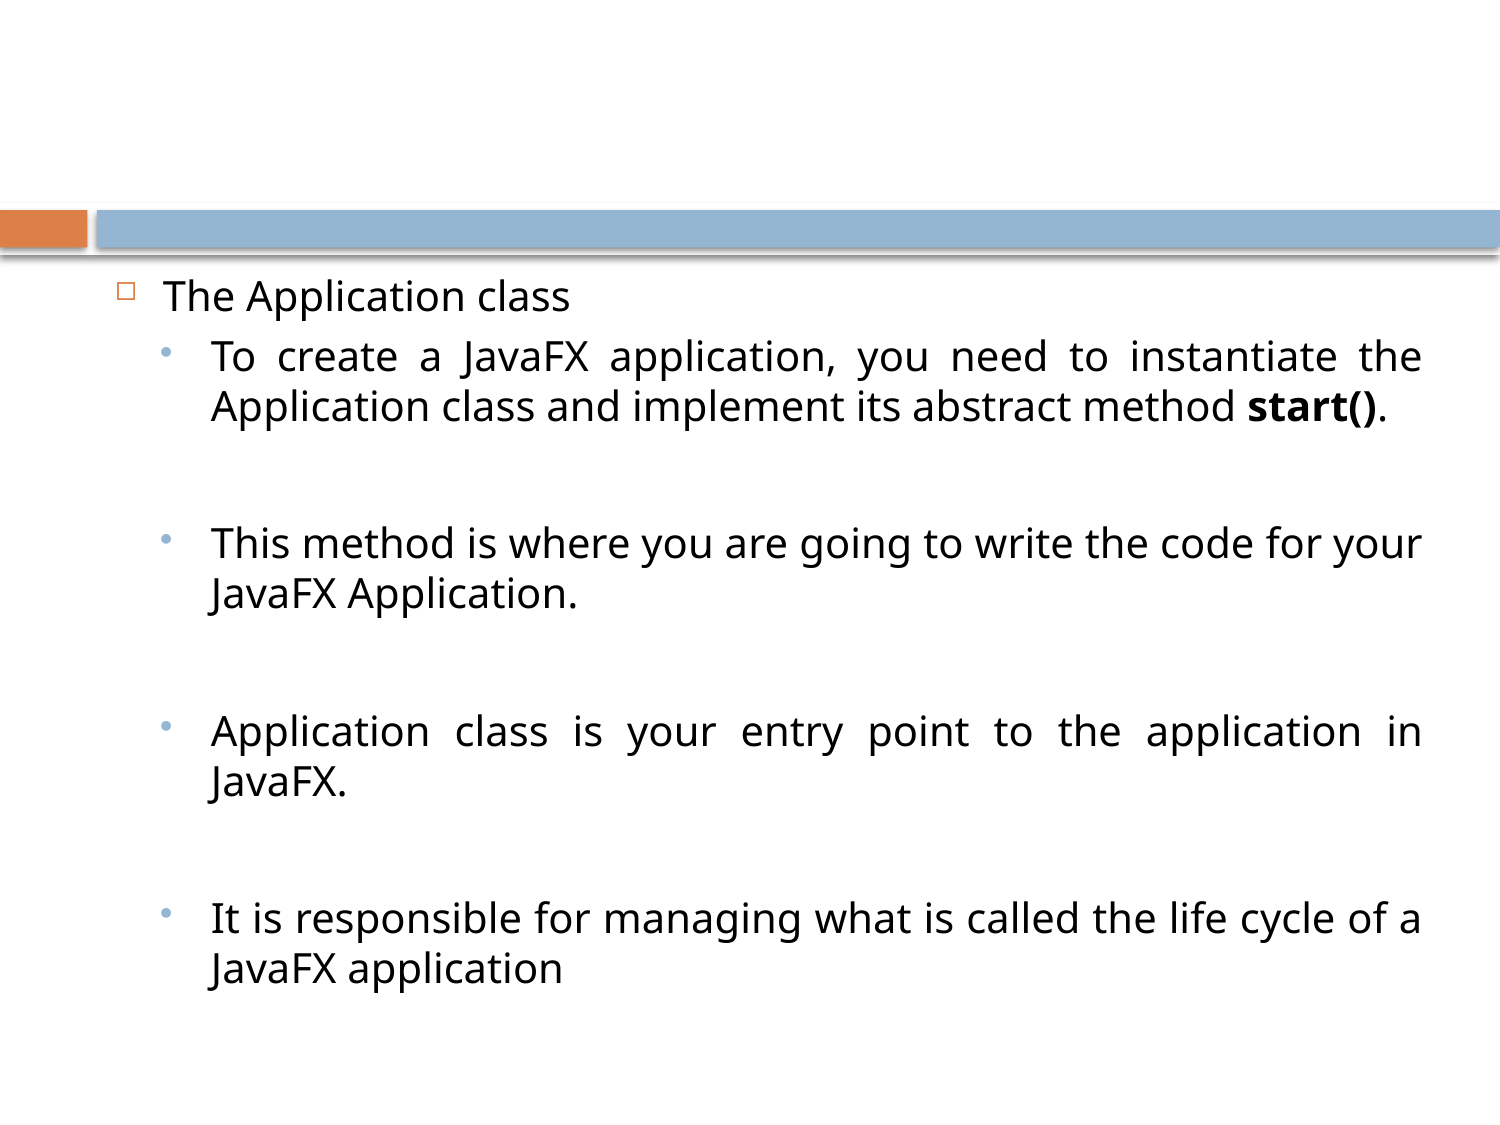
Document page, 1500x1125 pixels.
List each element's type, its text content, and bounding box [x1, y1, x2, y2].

list The Application class To create a JavaFX application, you need to instantiate the Application class and implement its abstract method start(). This method is where you are going to write the code for your JavaFX Application. Application class is your entry point to the application in JavaFX. It is responsible for managing what is called the life cycle of a JavaFX application [100, 262, 1438, 1000]
